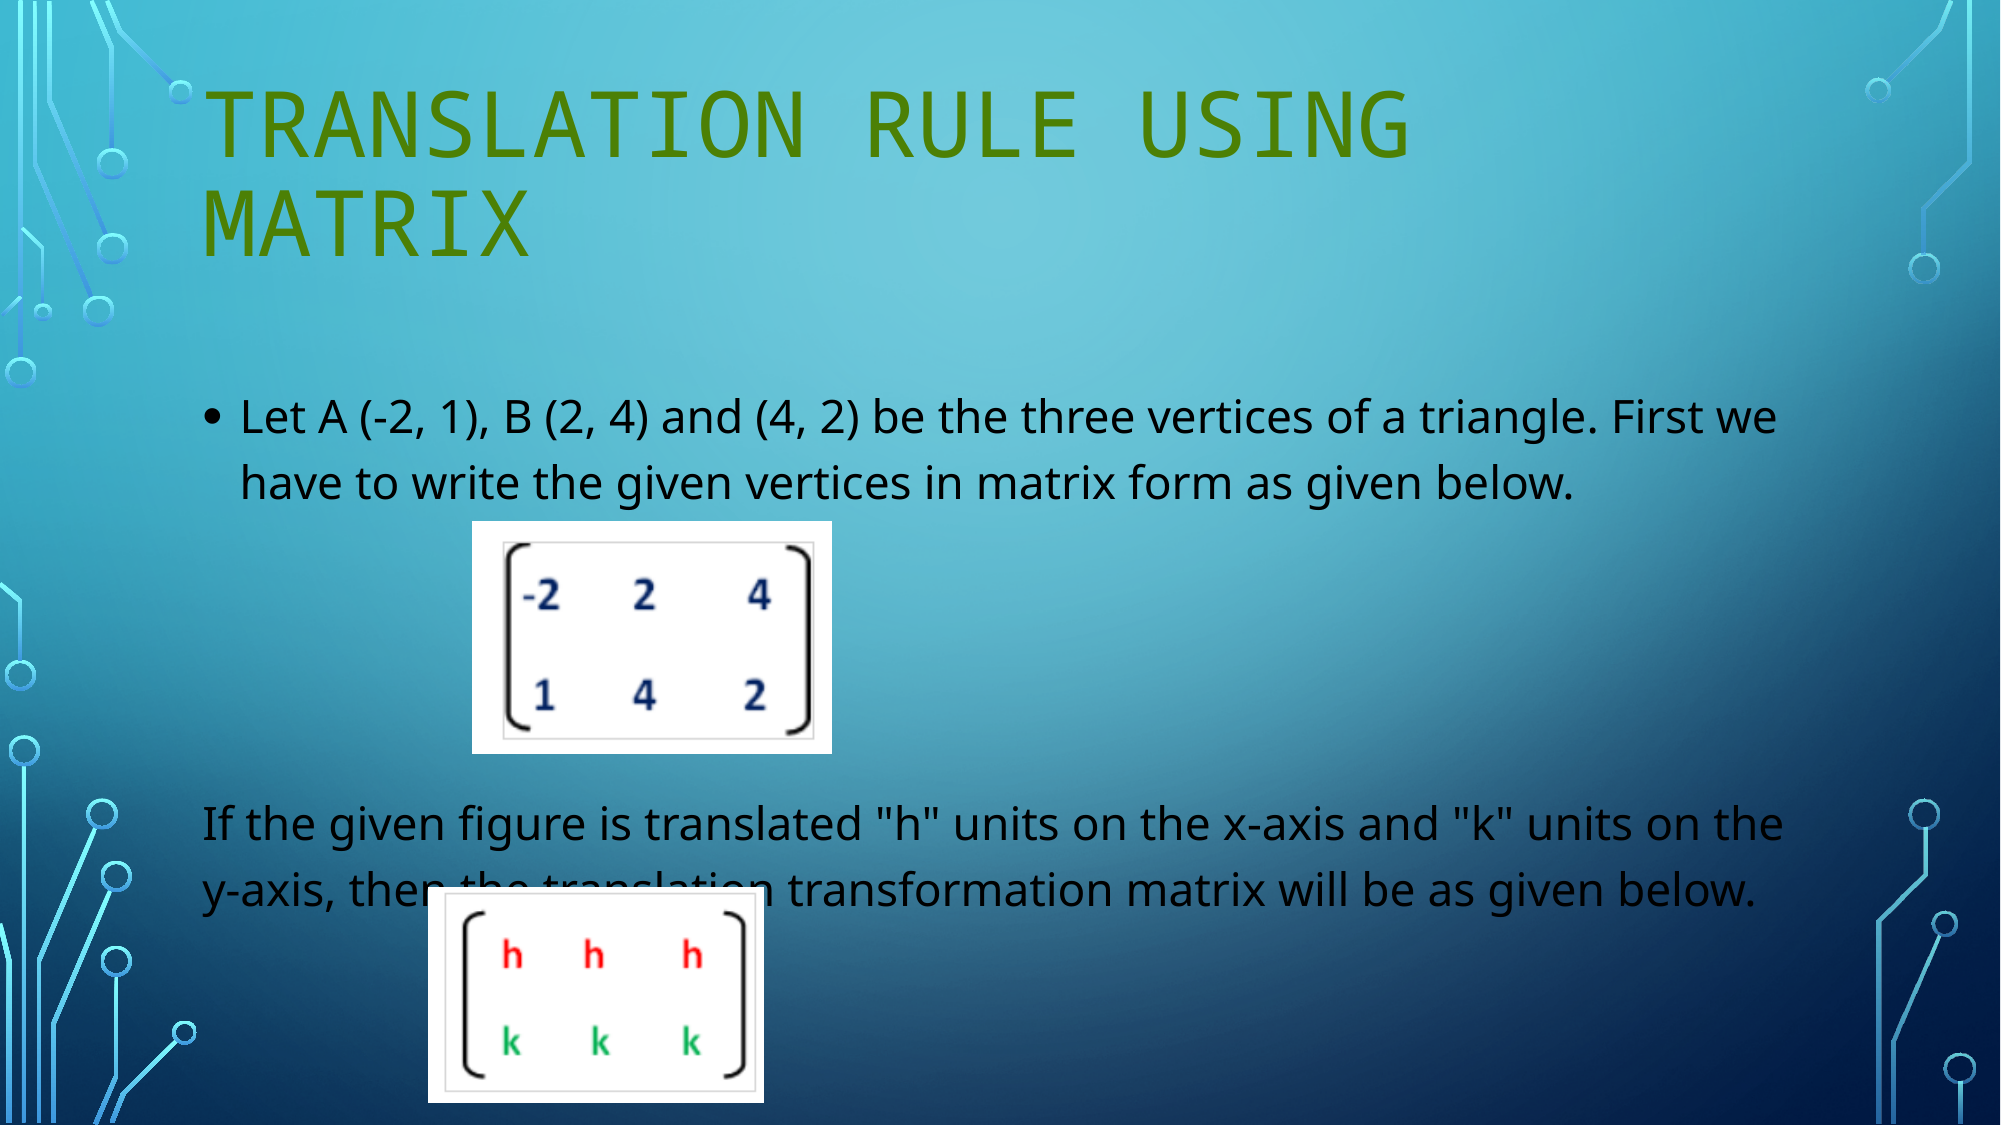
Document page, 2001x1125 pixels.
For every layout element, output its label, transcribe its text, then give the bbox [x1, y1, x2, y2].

title Translation Rule Using Matrix [187, 101, 1813, 344]
list Let A (-2, 1), B (2, 4) and (4, 2) be the three vertices of a triangle. First we have to write the given vertices in matrix form as given below. If the given figure is translated "h" units on the x-axis and "k" units on the y-axis, then the translation transformation matrix will be as given below. [187, 369, 1813, 950]
picture [428, 886, 765, 1104]
picture [472, 521, 833, 754]
